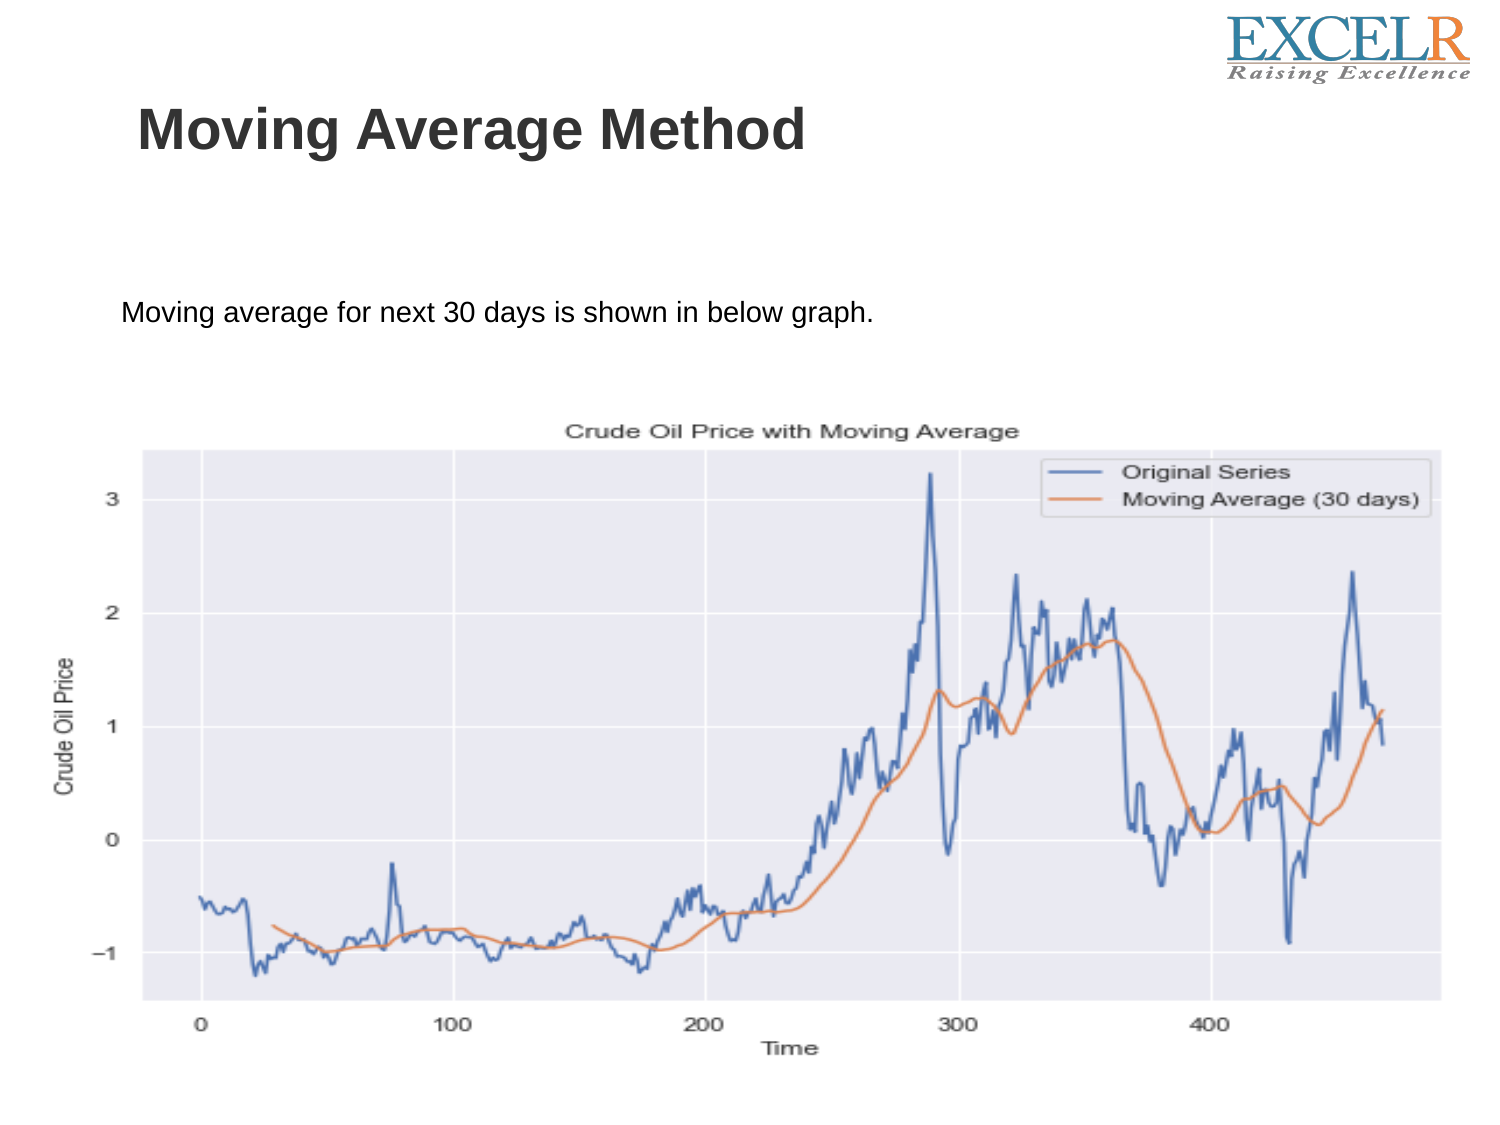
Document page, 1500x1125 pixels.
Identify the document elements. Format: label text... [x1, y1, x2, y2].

picture [36, 412, 1470, 1063]
picture [1227, 16, 1470, 85]
text_box Moving average for next 30 days is shown in below graph. [106, 285, 1080, 336]
list Moving Average Method [106, 83, 1080, 209]
